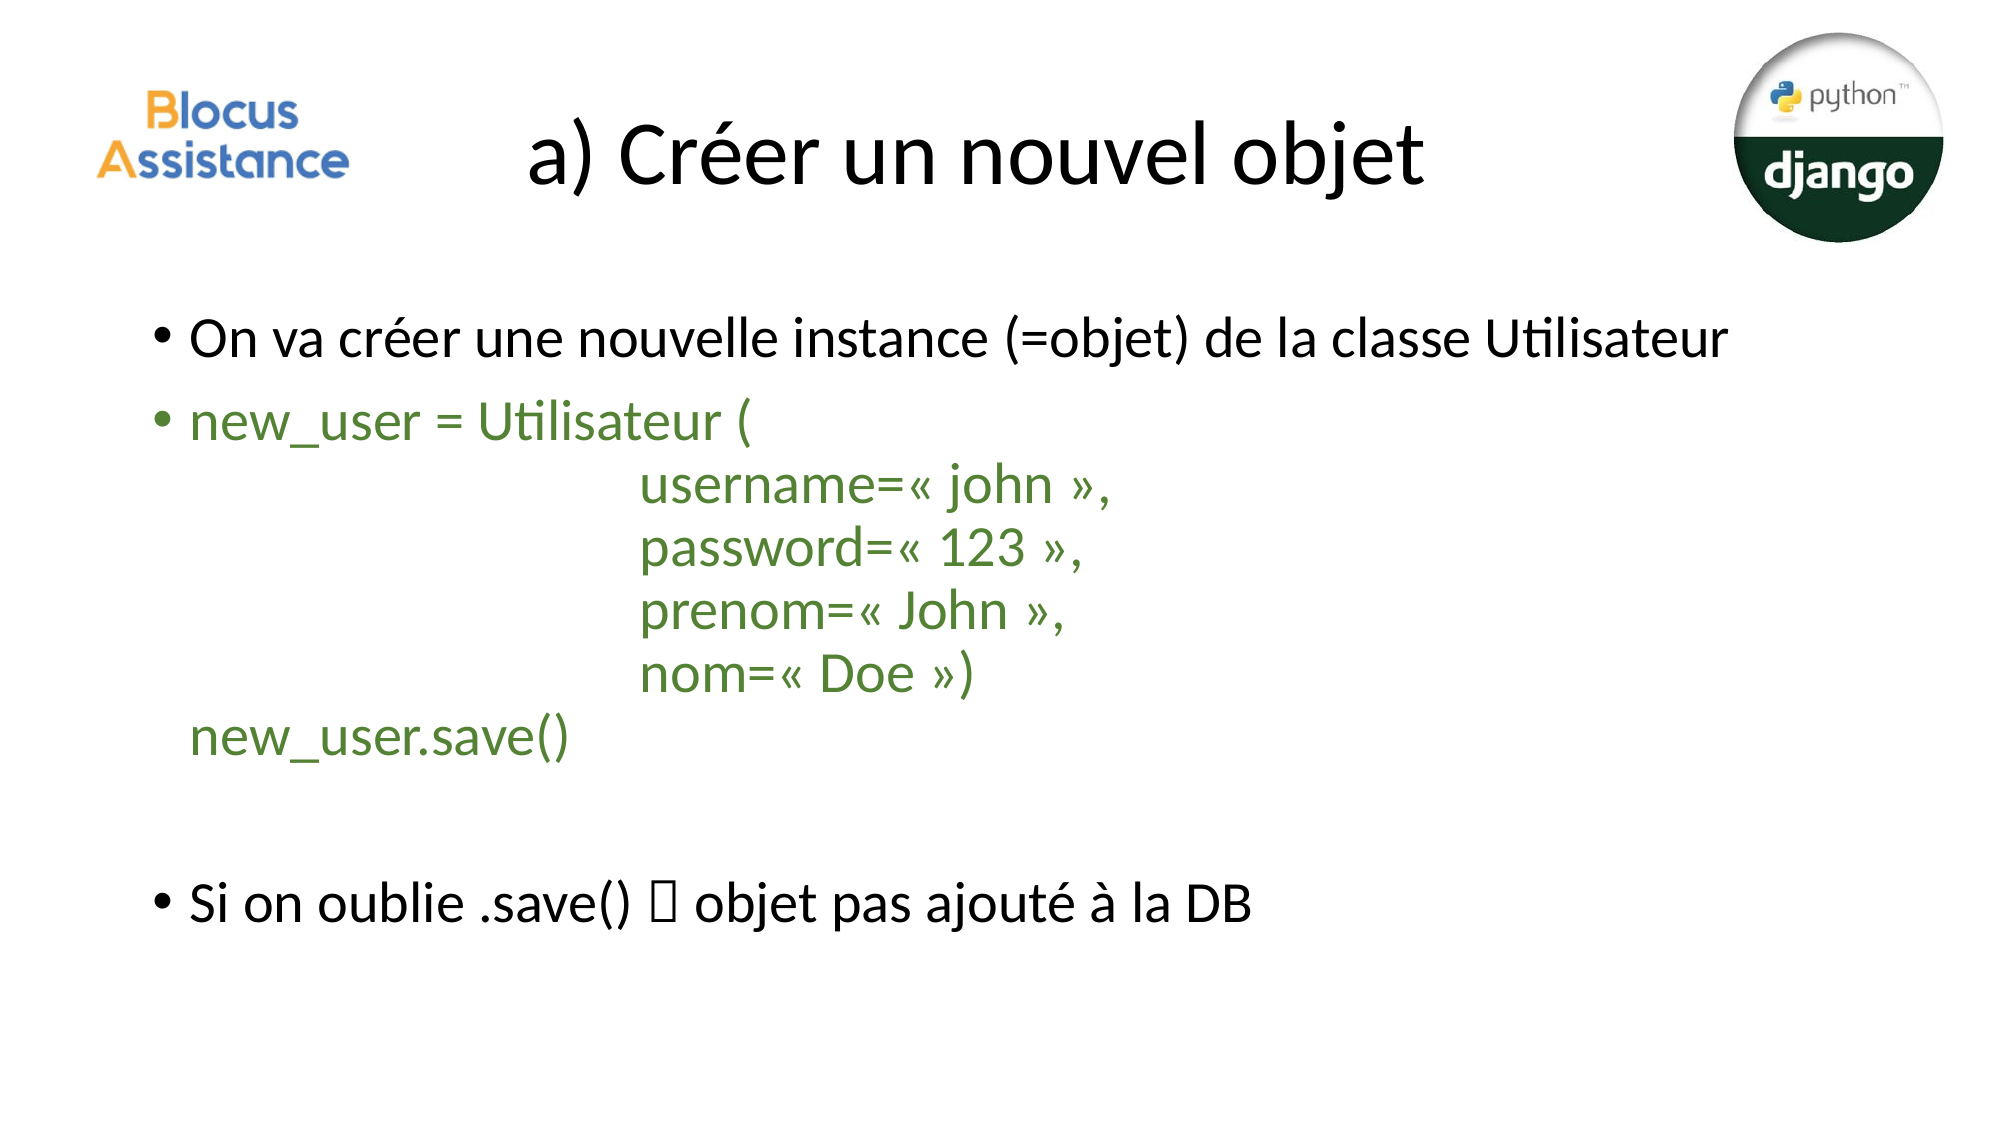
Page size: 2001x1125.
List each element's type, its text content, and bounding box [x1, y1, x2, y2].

list On va créer une nouvelle instance (=objet) de la classe Utilisateur new_user = Utilisateur ( username=« john », password=« 123 », prenom=« John », nom=« Doe ») new_user.save() Si on oublie .save()  objet pas ajouté à la DB [137, 299, 1863, 1014]
picture [1732, 32, 1945, 245]
title a) Créer un nouvel objet [436, 38, 1787, 257]
picture [82, 0, 360, 278]
